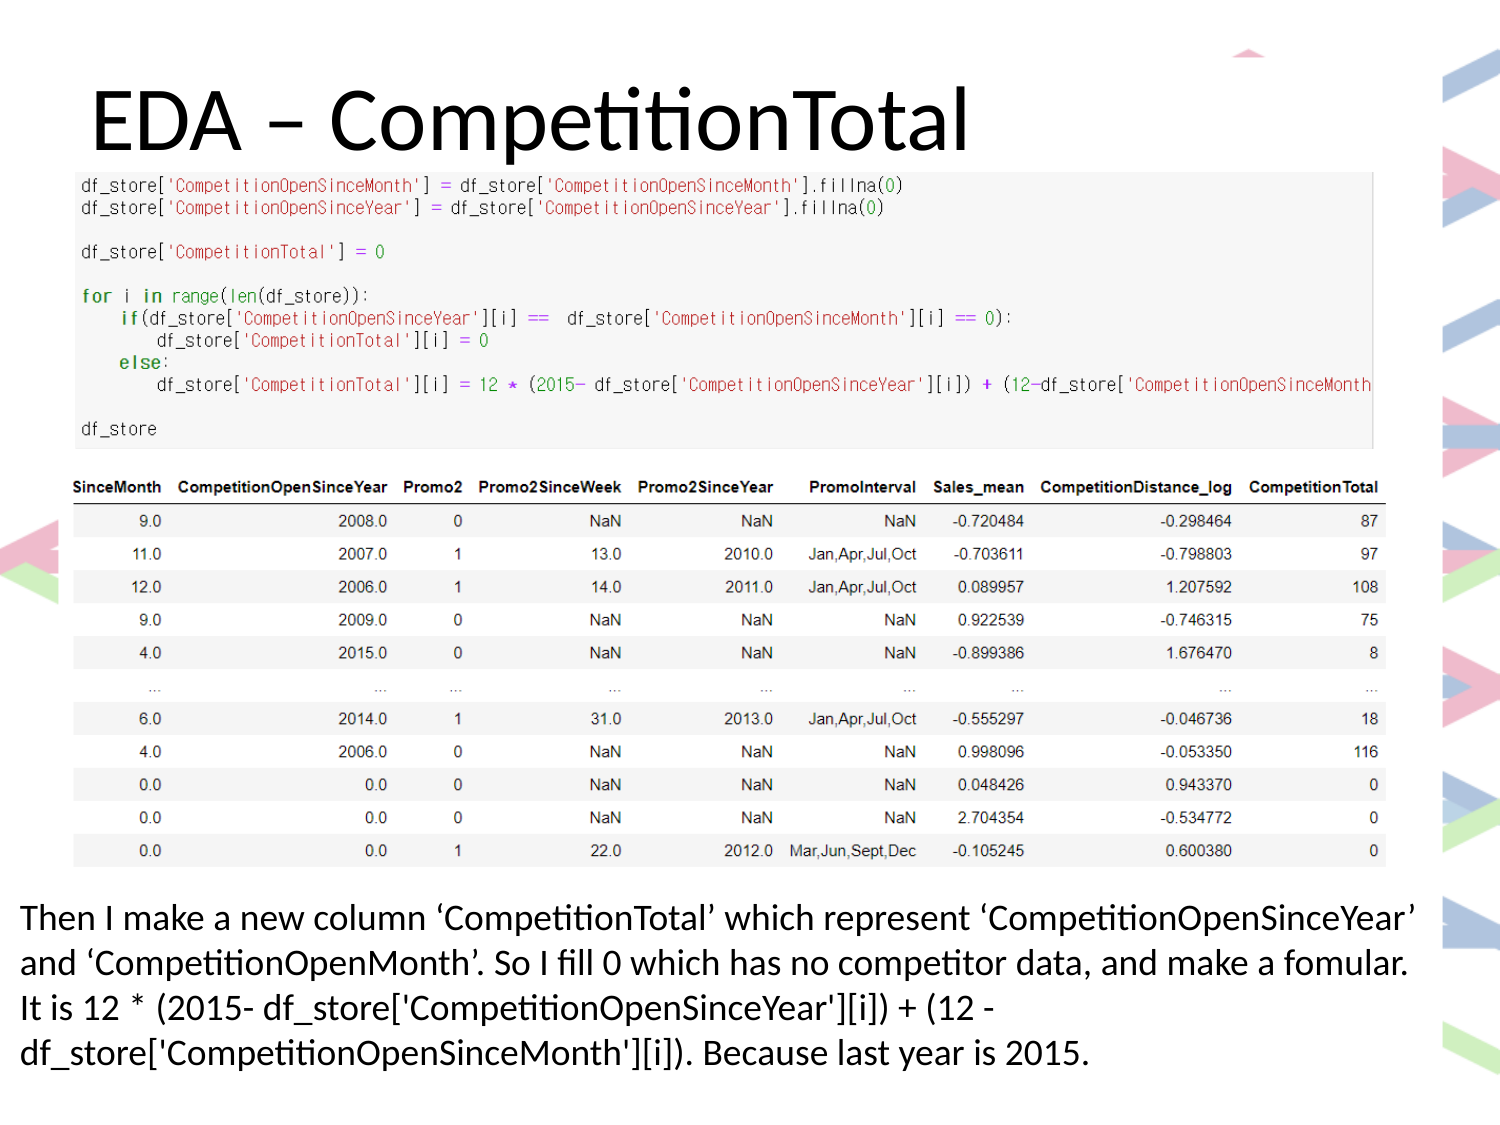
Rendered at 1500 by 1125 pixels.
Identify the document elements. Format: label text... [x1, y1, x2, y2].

title EDA – CompetitionTotal [75, 45, 1425, 233]
text_box Then I make a new column ‘CompetitionTotal’ which represent ‘CompetitionOpenSinceYear’ and ‘CompetitionOpenMonth’. So I fill 0 which has no competitor data, and make a fomular. It is 12 * (2015- df_store['CompetitionOpenSinceYear'][i]) + (12 - df_store['CompetitionOpenSinceMonth'][i]). Because last year is 2015. [4, 885, 1435, 1081]
picture [0, 0, 1500, 1125]
